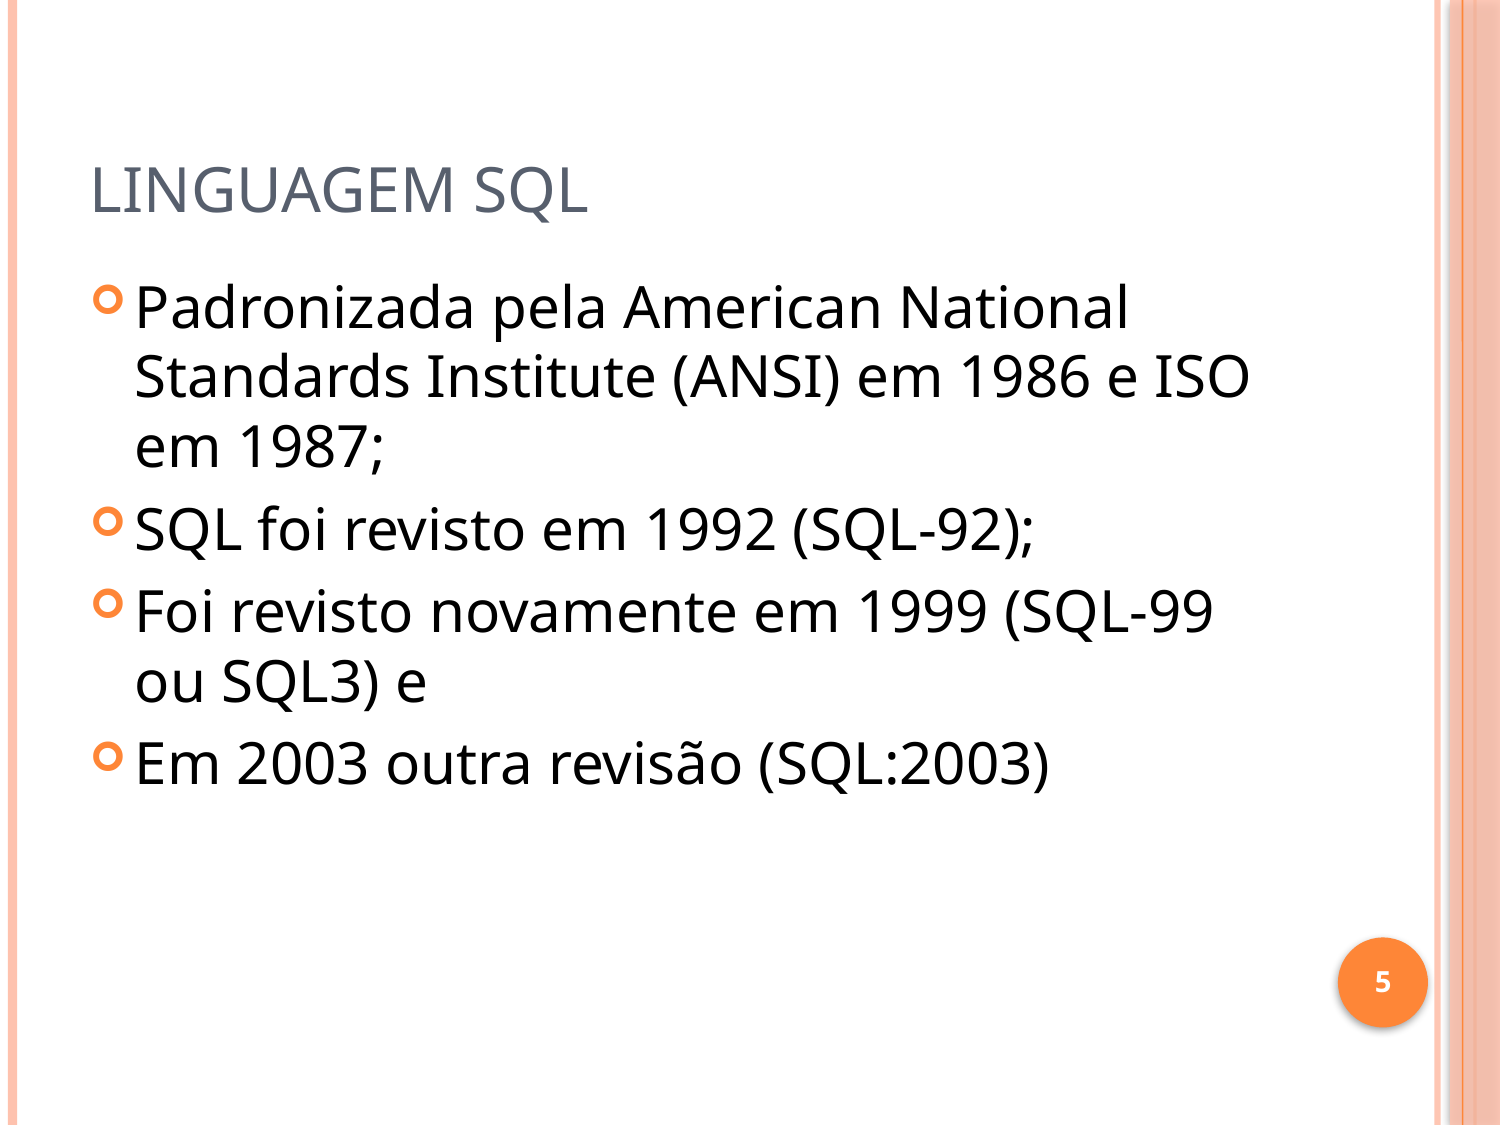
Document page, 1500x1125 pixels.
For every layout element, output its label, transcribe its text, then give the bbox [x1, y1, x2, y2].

title Linguagem SQL [75, 45, 1300, 233]
list Padronizada pela American National Standards Institute (ANSI) em 1986 e ISO em 1987; SQL foi revisto em 1992 (SQL-92); Foi revisto novamente em 1999 (SQL-99 ou SQL3) e Em 2003 outra revisão (SQL:2003) [75, 262, 1300, 1062]
slide_number 5 [1333, 940, 1434, 1027]
